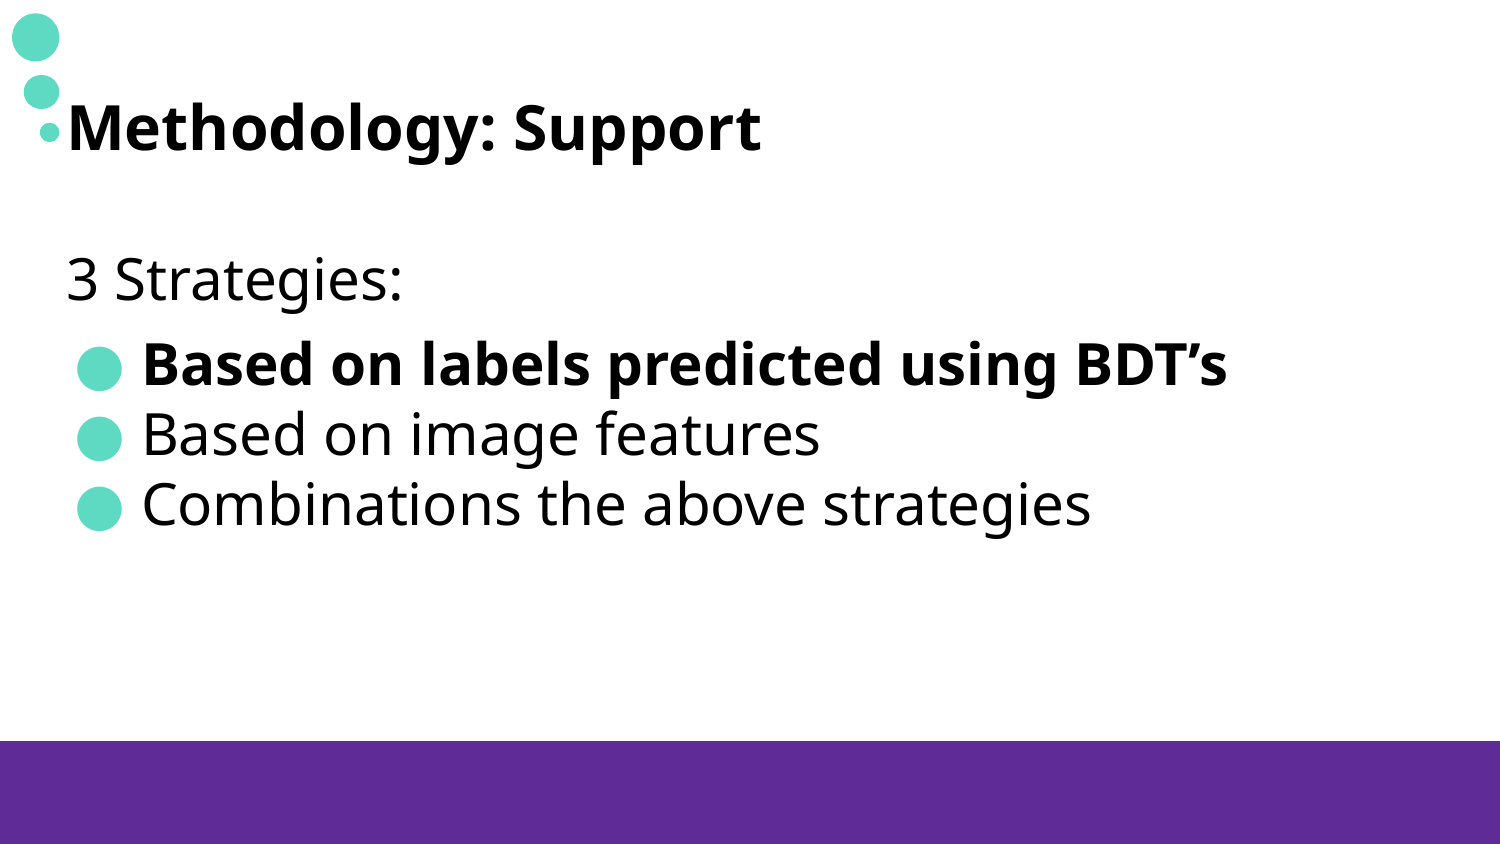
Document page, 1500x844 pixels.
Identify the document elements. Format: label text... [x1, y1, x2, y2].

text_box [0, 53, 101, 102]
text_box [0, 741, 1500, 844]
list 3 Strategies: Based on labels predicted using BDT’s Based on image features Combinations the above strategies [51, 227, 1449, 741]
title Methodology: Support [51, 72, 1449, 176]
